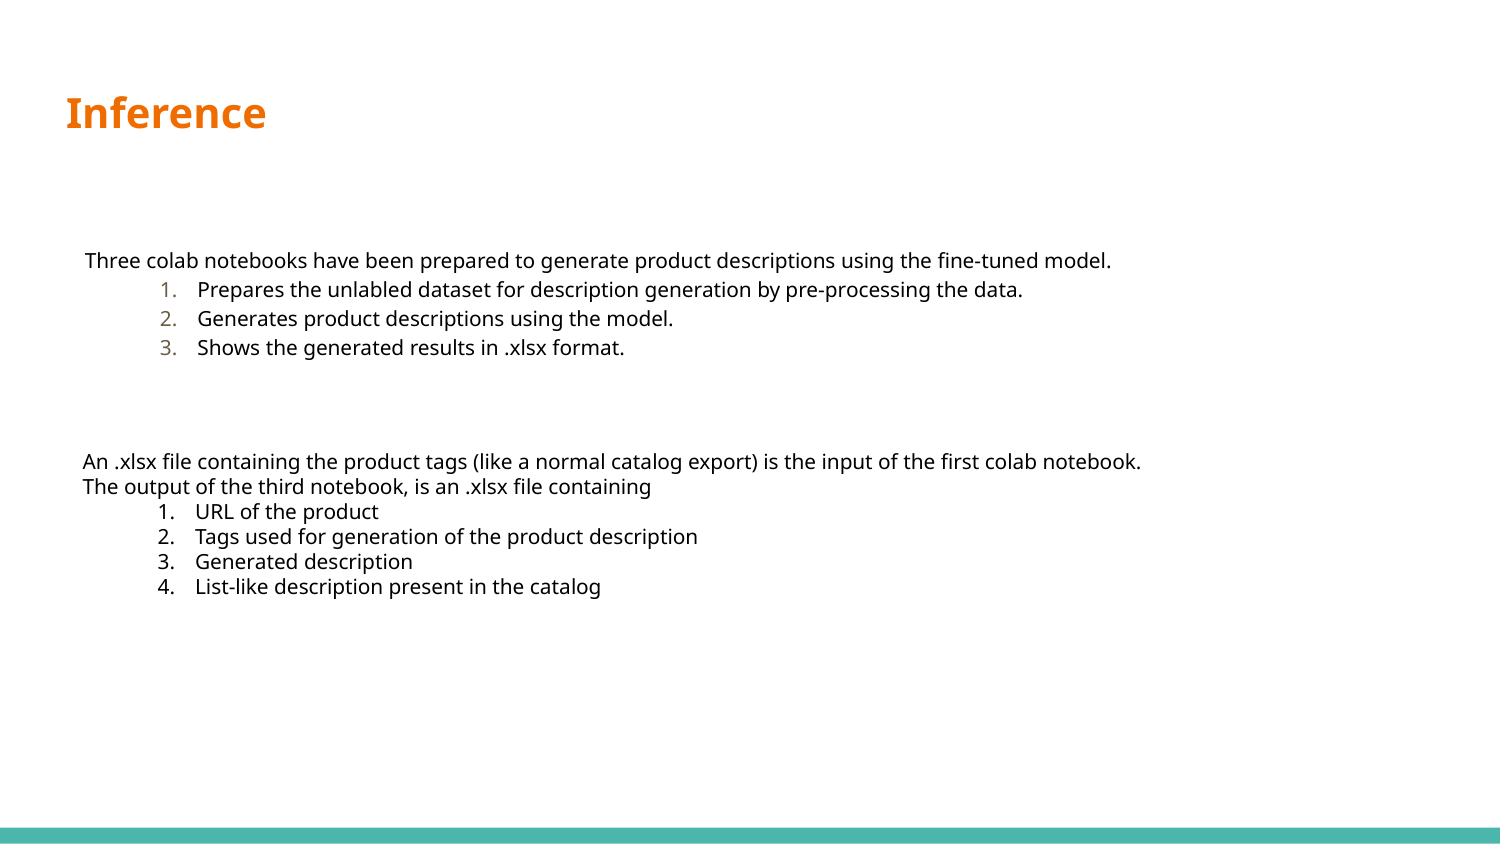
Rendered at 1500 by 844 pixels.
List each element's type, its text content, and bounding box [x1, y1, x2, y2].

title Inference [51, 71, 1449, 188]
text_box An .xlsx file containing the product tags (like a normal catalog export) is the input of the first colab notebook. The output of the third notebook, is an .xlsx file containing URL of the product Tags used for generation of the product description Generated description List-like description present in the catalog [67, 441, 1347, 607]
list Three colab notebooks have been prepared to generate product descriptions using the fine-tuned model. Prepares the unlabled dataset for description generation by pre-processing the data. Generates product descriptions using the model. Shows the generated results in .xlsx format. [51, 229, 1449, 379]
